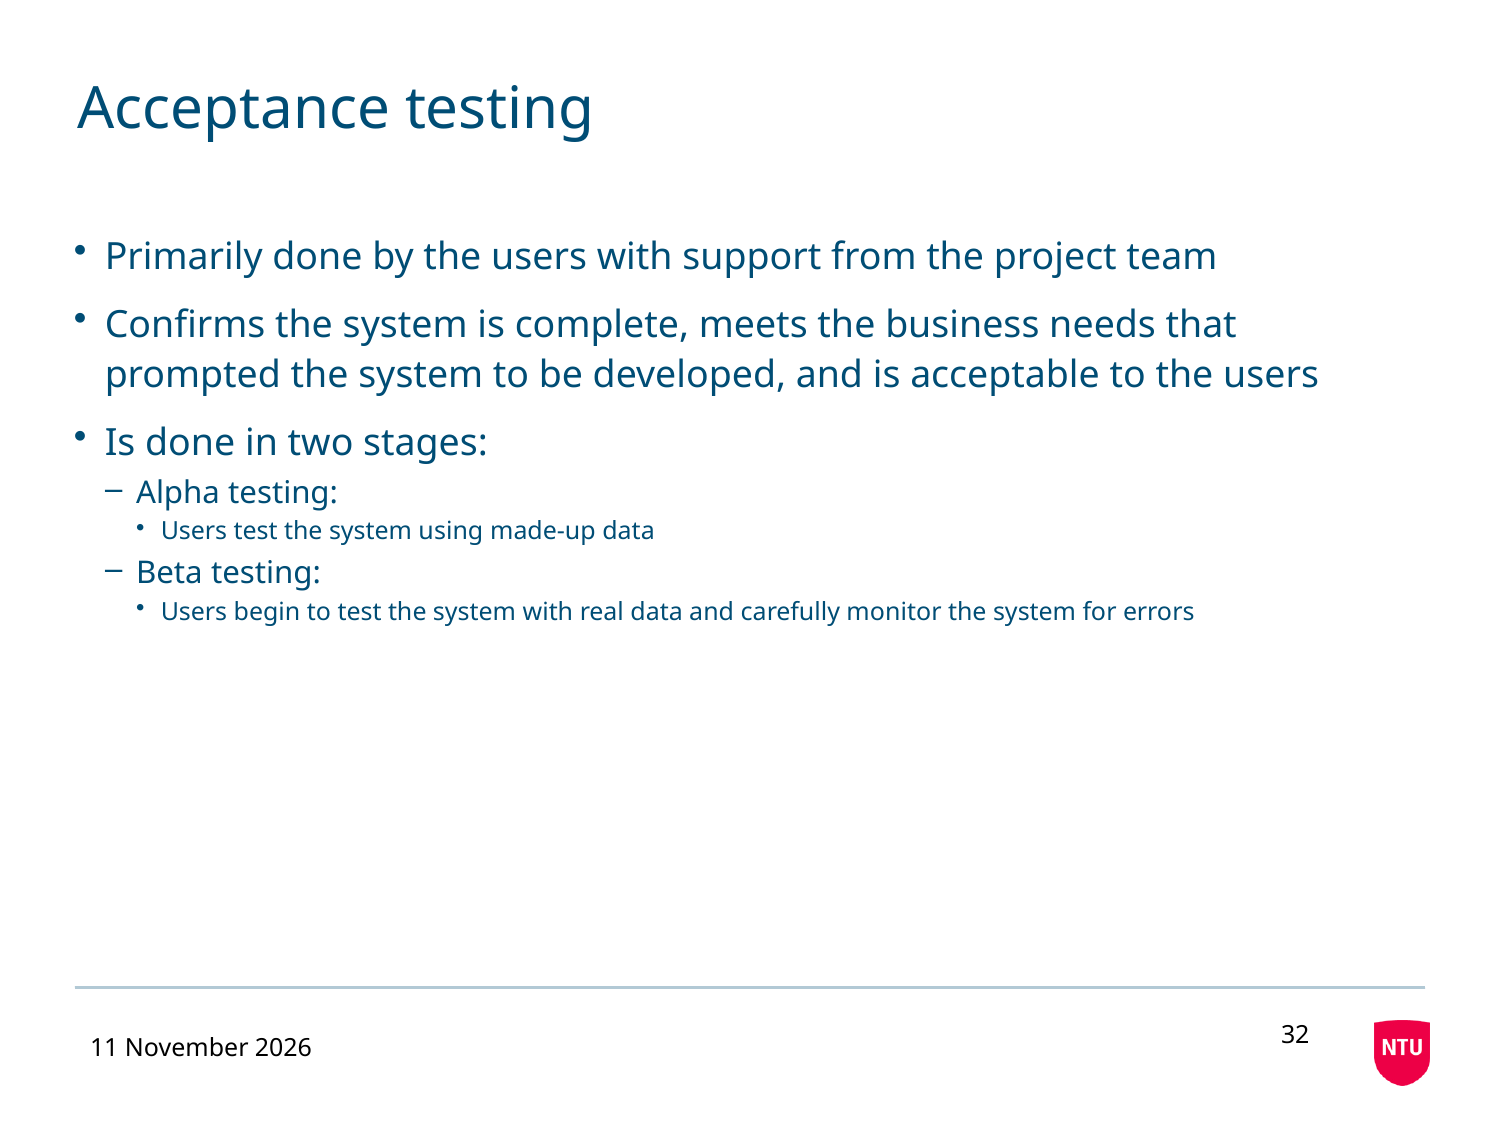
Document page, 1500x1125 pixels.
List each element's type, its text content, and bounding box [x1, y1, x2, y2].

slide_number 32 [974, 1011, 1325, 1090]
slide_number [75, 1024, 425, 1103]
picture [1374, 1020, 1430, 1086]
list Primarily done by the users with support from the project team Confirms the system is complete, meets the business needs that prompted the system to be developed, and is acceptable to the users Is done in two stages: Alpha testing: Users test the system using made-up data Beta testing: Users begin to test the system with real data and carefully monitor the system for errors [58, 219, 1411, 712]
title Acceptance testing [62, 62, 1425, 238]
